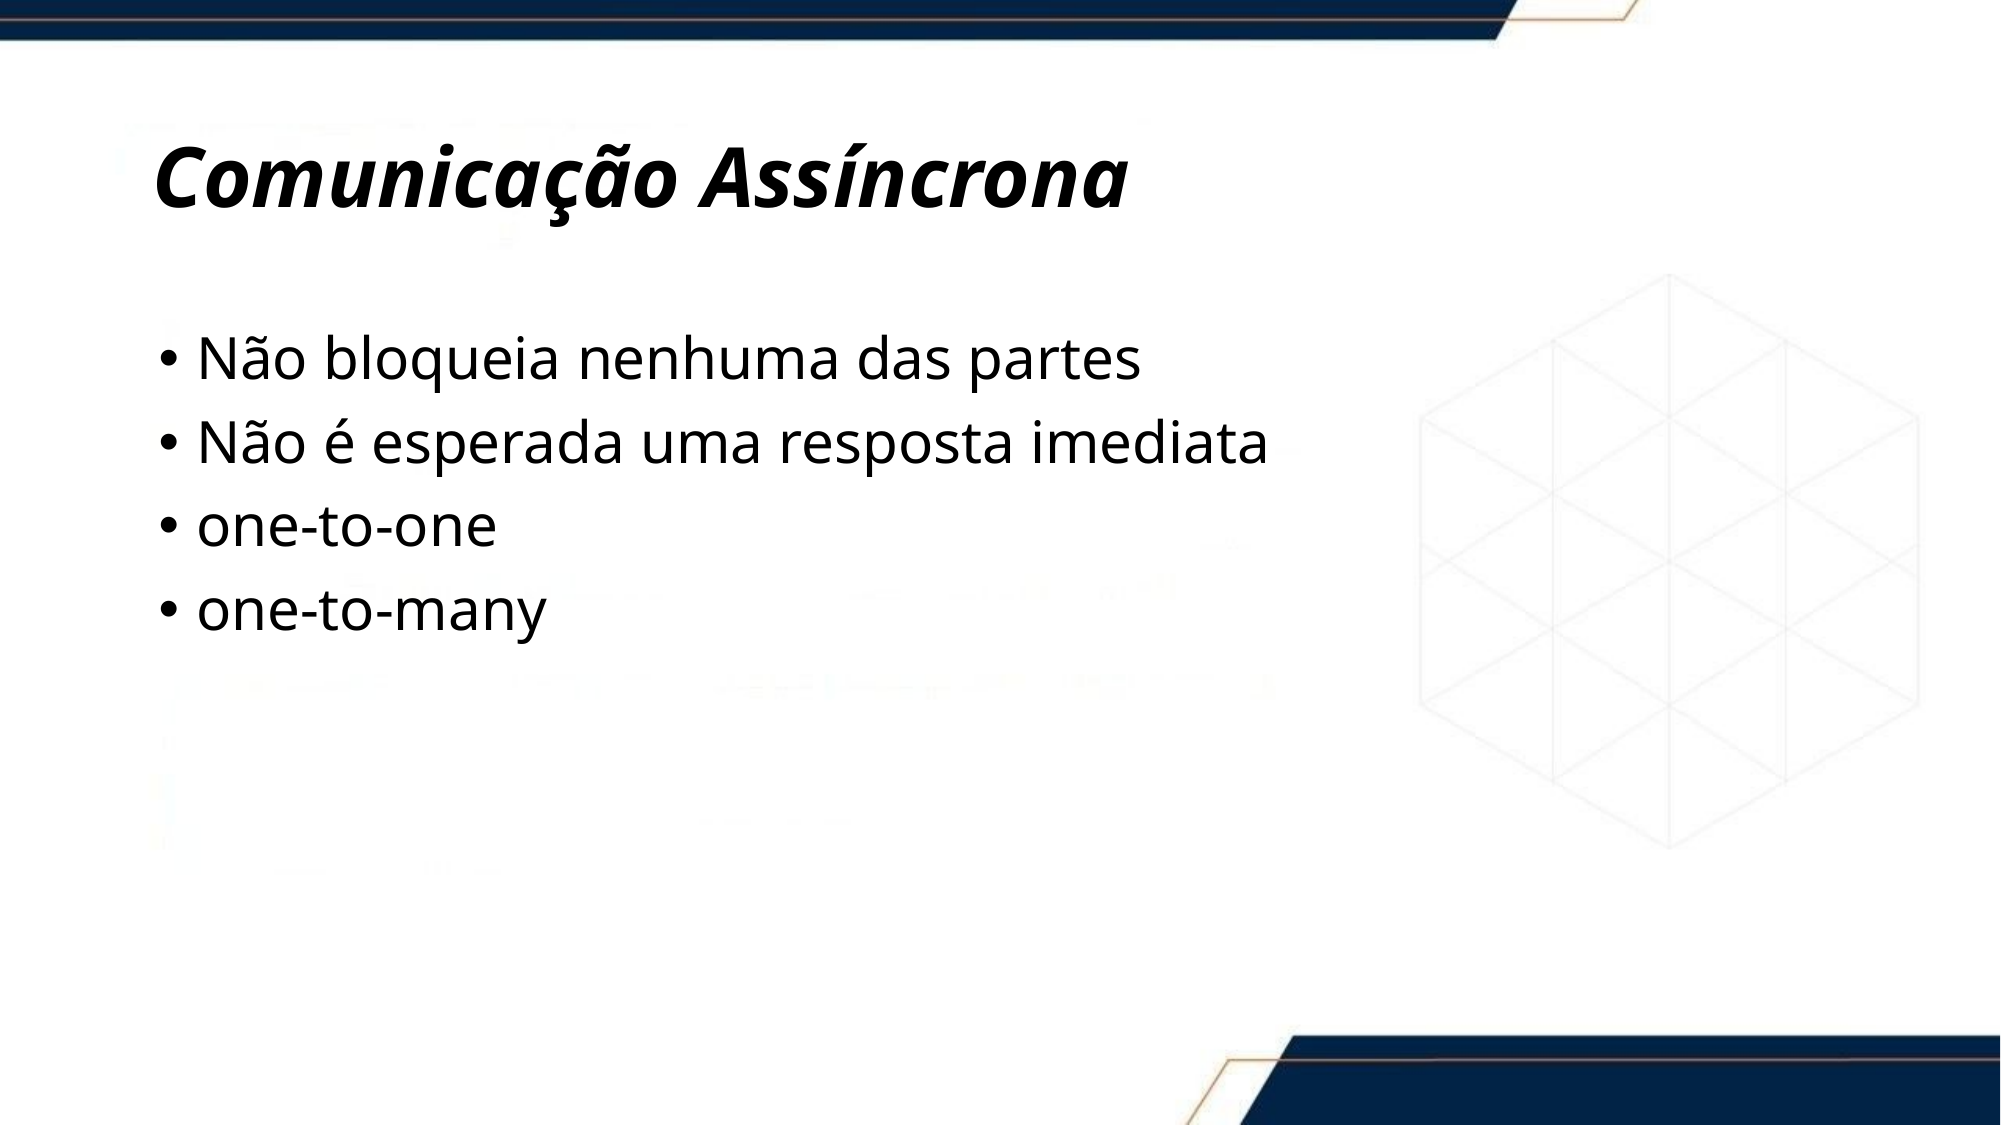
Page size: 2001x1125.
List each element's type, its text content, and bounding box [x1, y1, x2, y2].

list Não bloqueia nenhuma das partes Não é esperada uma resposta imediata one-to-one one-to-many [143, 321, 1869, 1036]
title Comunicação Assíncrona [137, 71, 1863, 290]
picture [0, 0, 2001, 1125]
